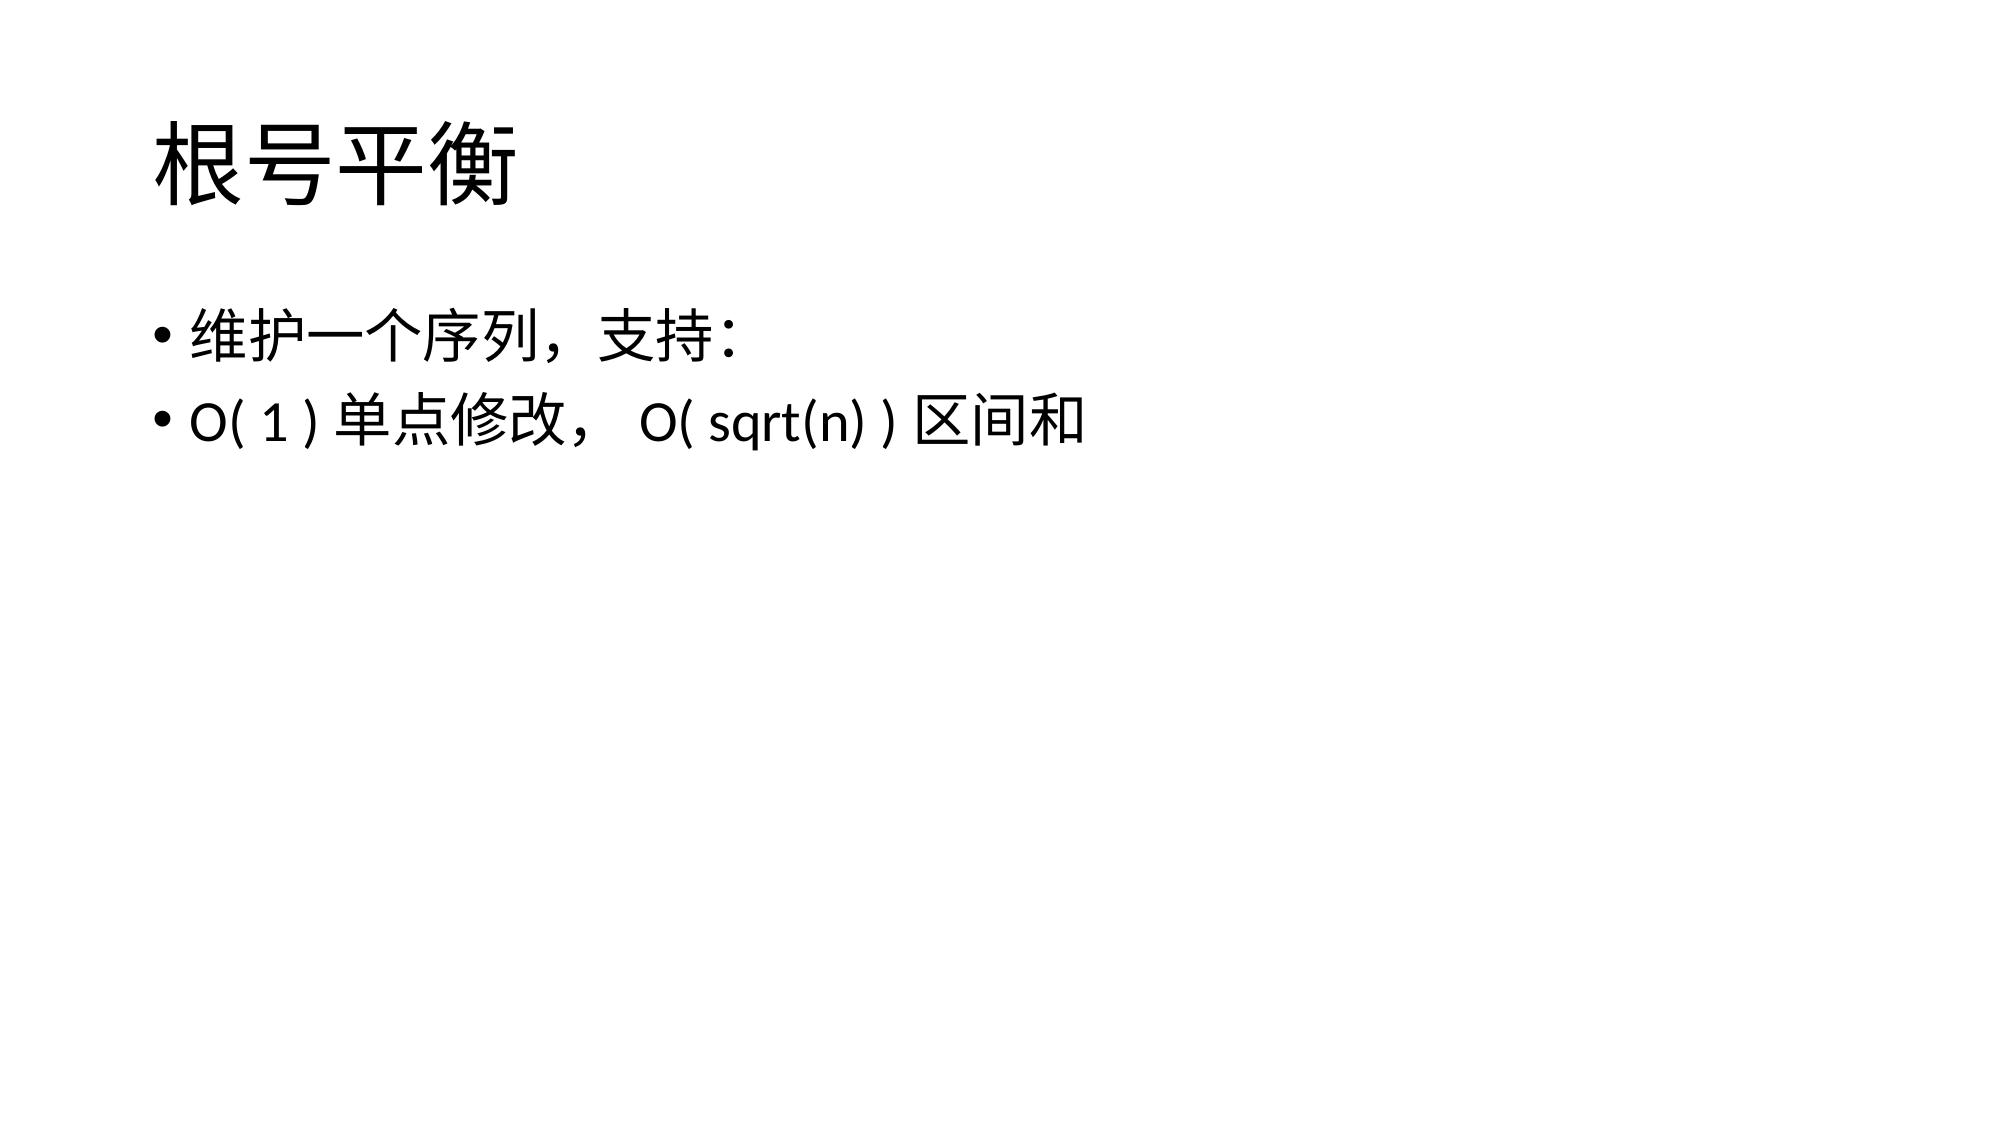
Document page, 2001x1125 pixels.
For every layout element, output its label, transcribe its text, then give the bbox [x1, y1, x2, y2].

list 维护一个序列，支持： O( 1 )单点修改，O( sqrt(n) )区间和 [137, 299, 1863, 1014]
title 根号平衡 [137, 59, 1863, 278]
